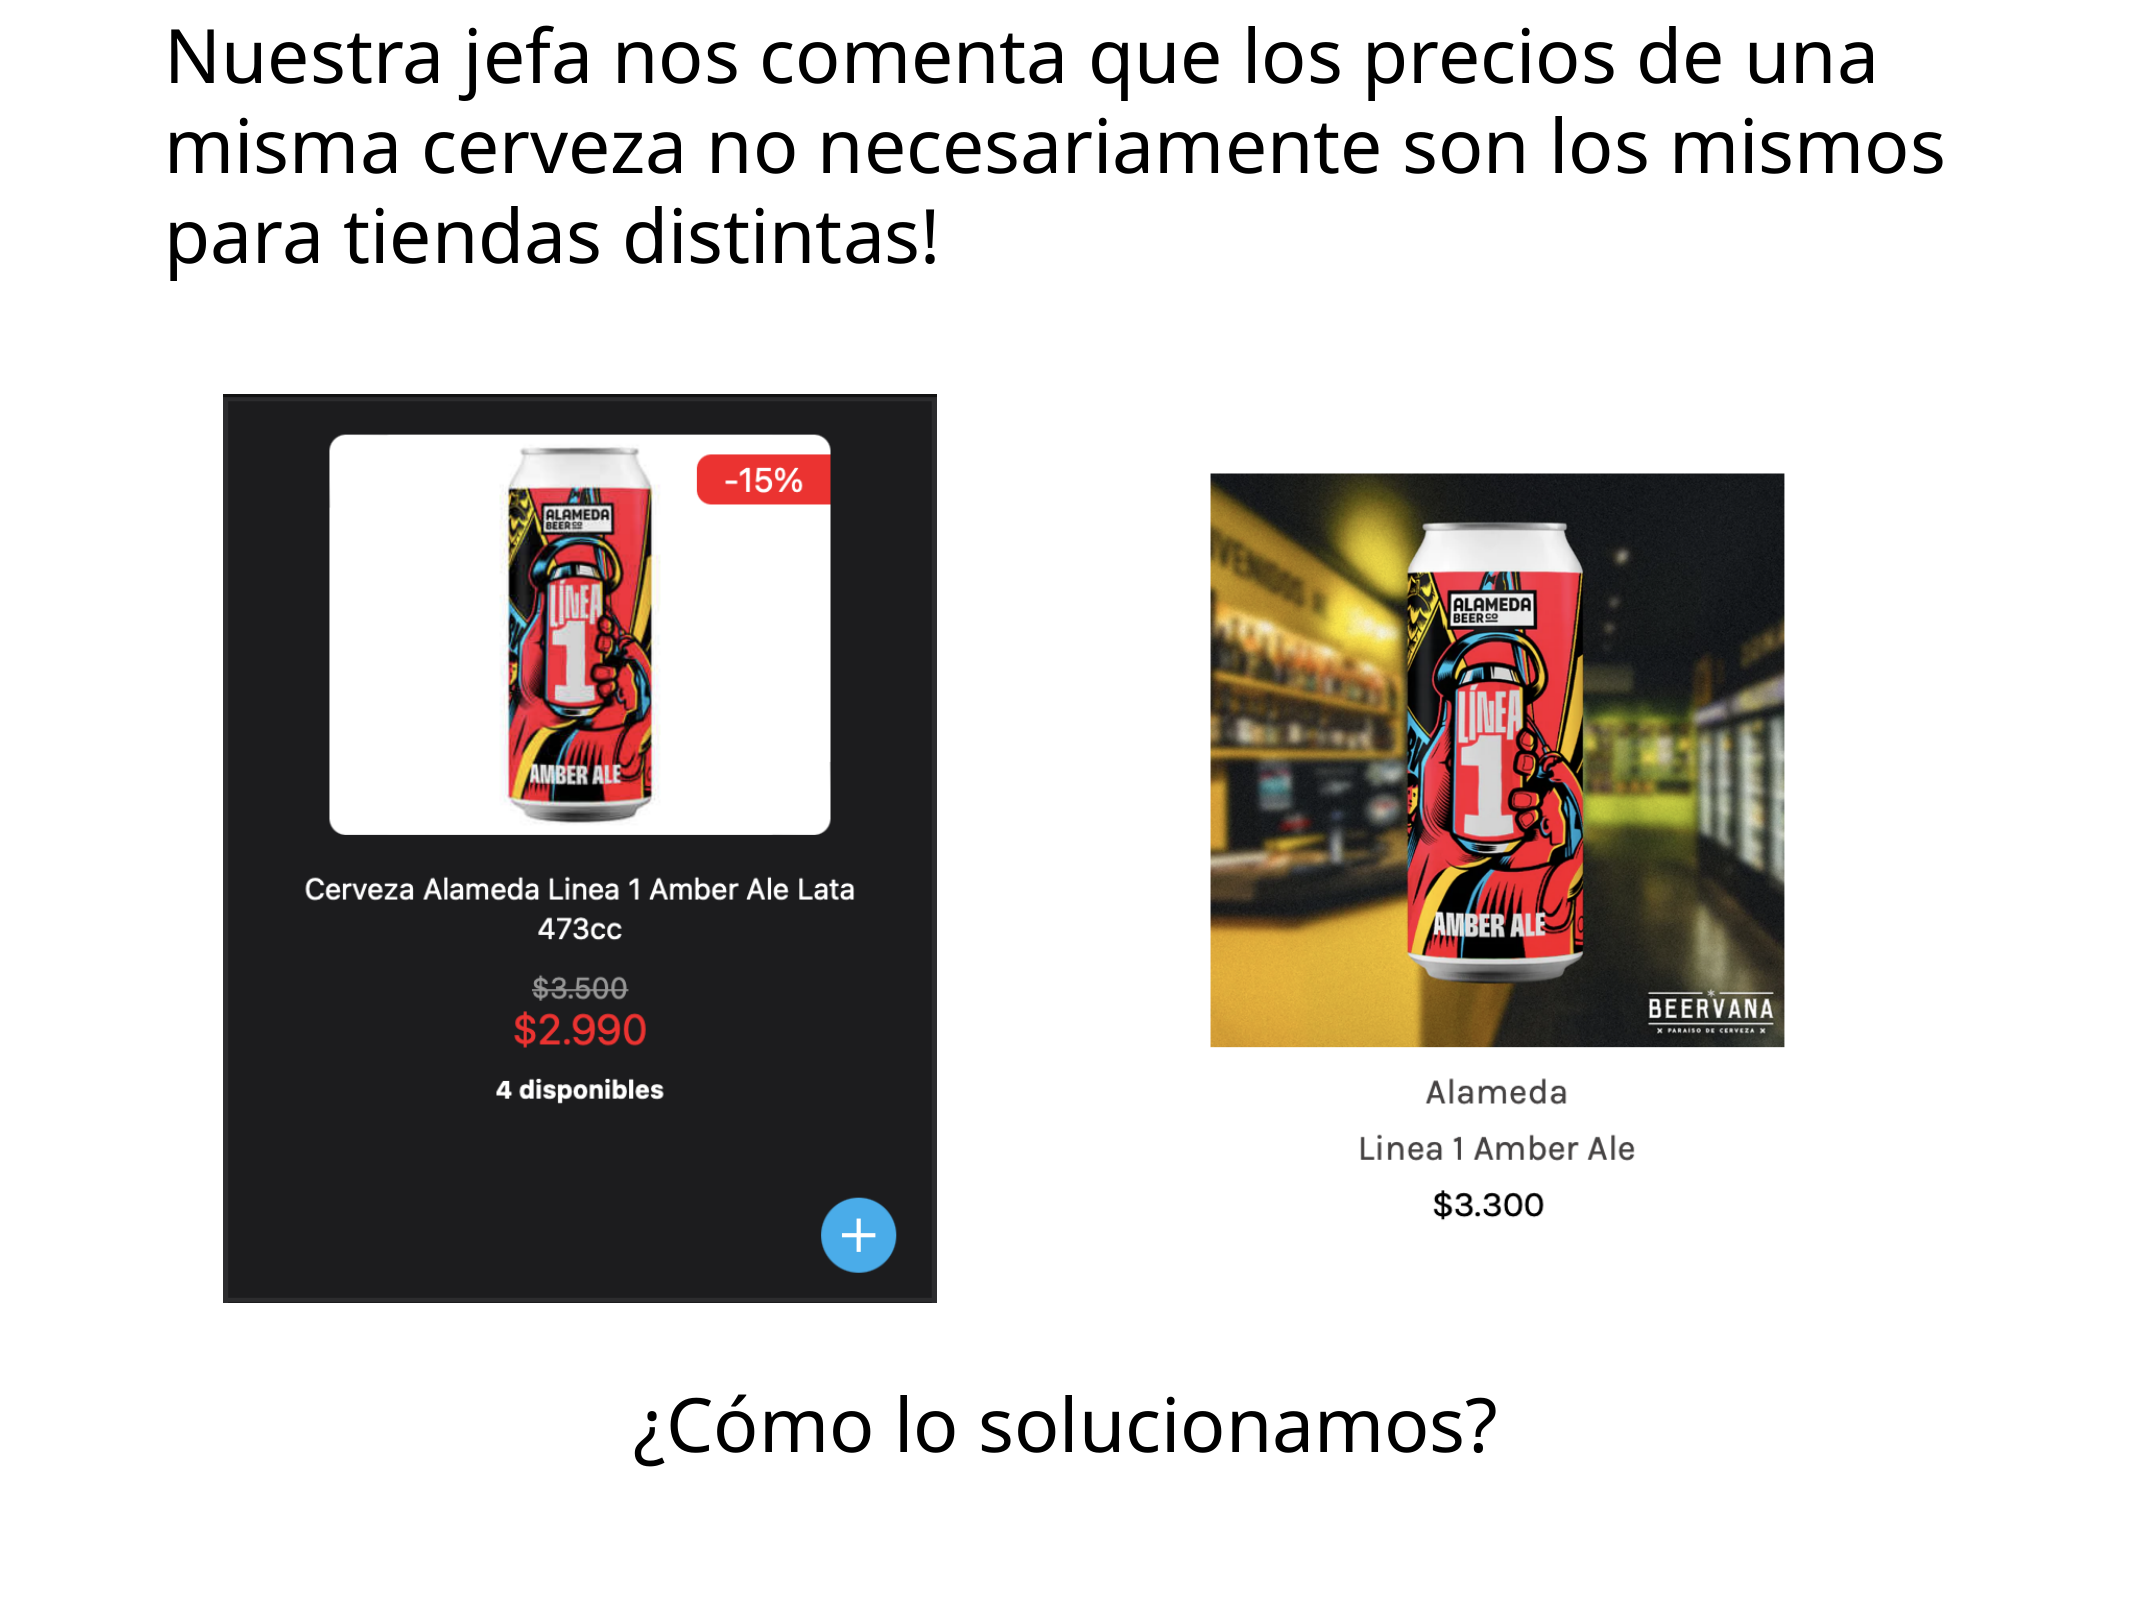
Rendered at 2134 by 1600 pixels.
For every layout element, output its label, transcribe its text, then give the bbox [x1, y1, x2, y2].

text_box ¿Cómo lo solucionamos? [619, 1369, 1514, 1475]
picture [1196, 461, 1798, 1237]
list Nuestra jefa nos comenta que los precios de una misma cerveza no necesariamente son los mismos para tiendas distintas! [156, 0, 1978, 395]
picture [223, 394, 937, 1304]
